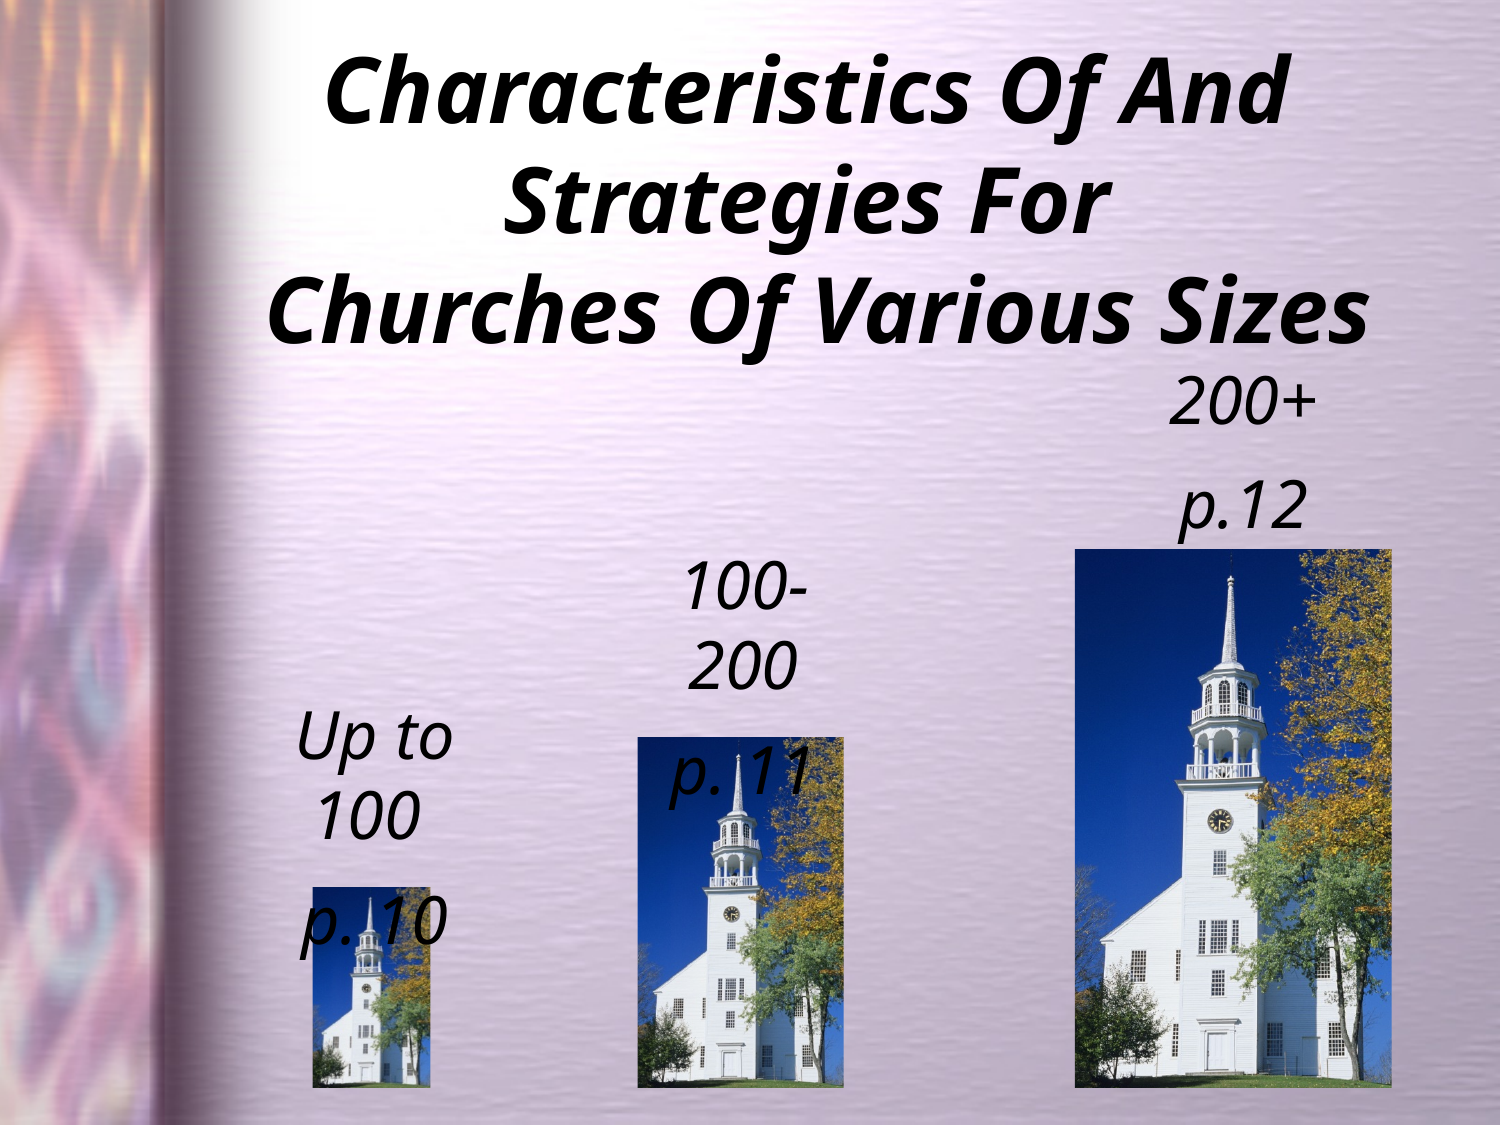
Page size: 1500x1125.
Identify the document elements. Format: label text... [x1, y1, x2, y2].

text_box Up to 100 p. 10 [224, 685, 525, 966]
picture [0, 0, 1500, 1125]
text_box 200+ p.12 [1137, 350, 1350, 548]
text_box 100-200 p. 11 [612, 535, 875, 816]
text_box Characteristics Of And Strategies For Churches Of Various Sizes [137, 24, 1500, 370]
